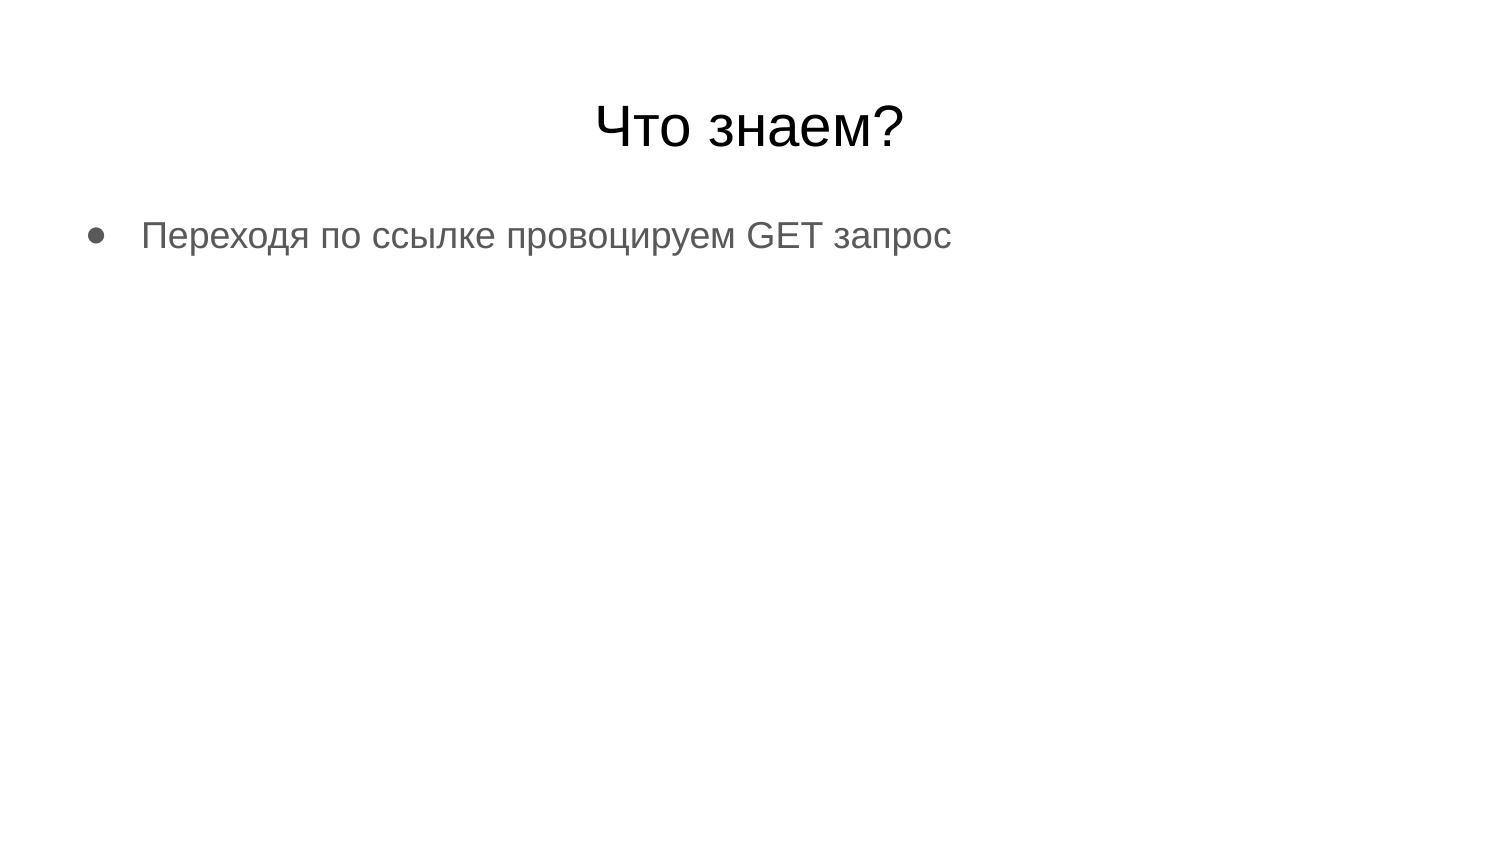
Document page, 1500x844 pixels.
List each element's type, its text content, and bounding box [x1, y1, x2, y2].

title Что знаем? [51, 72, 1449, 167]
list Переходя по ссылке провоцируем GET запрос [51, 189, 1449, 750]
